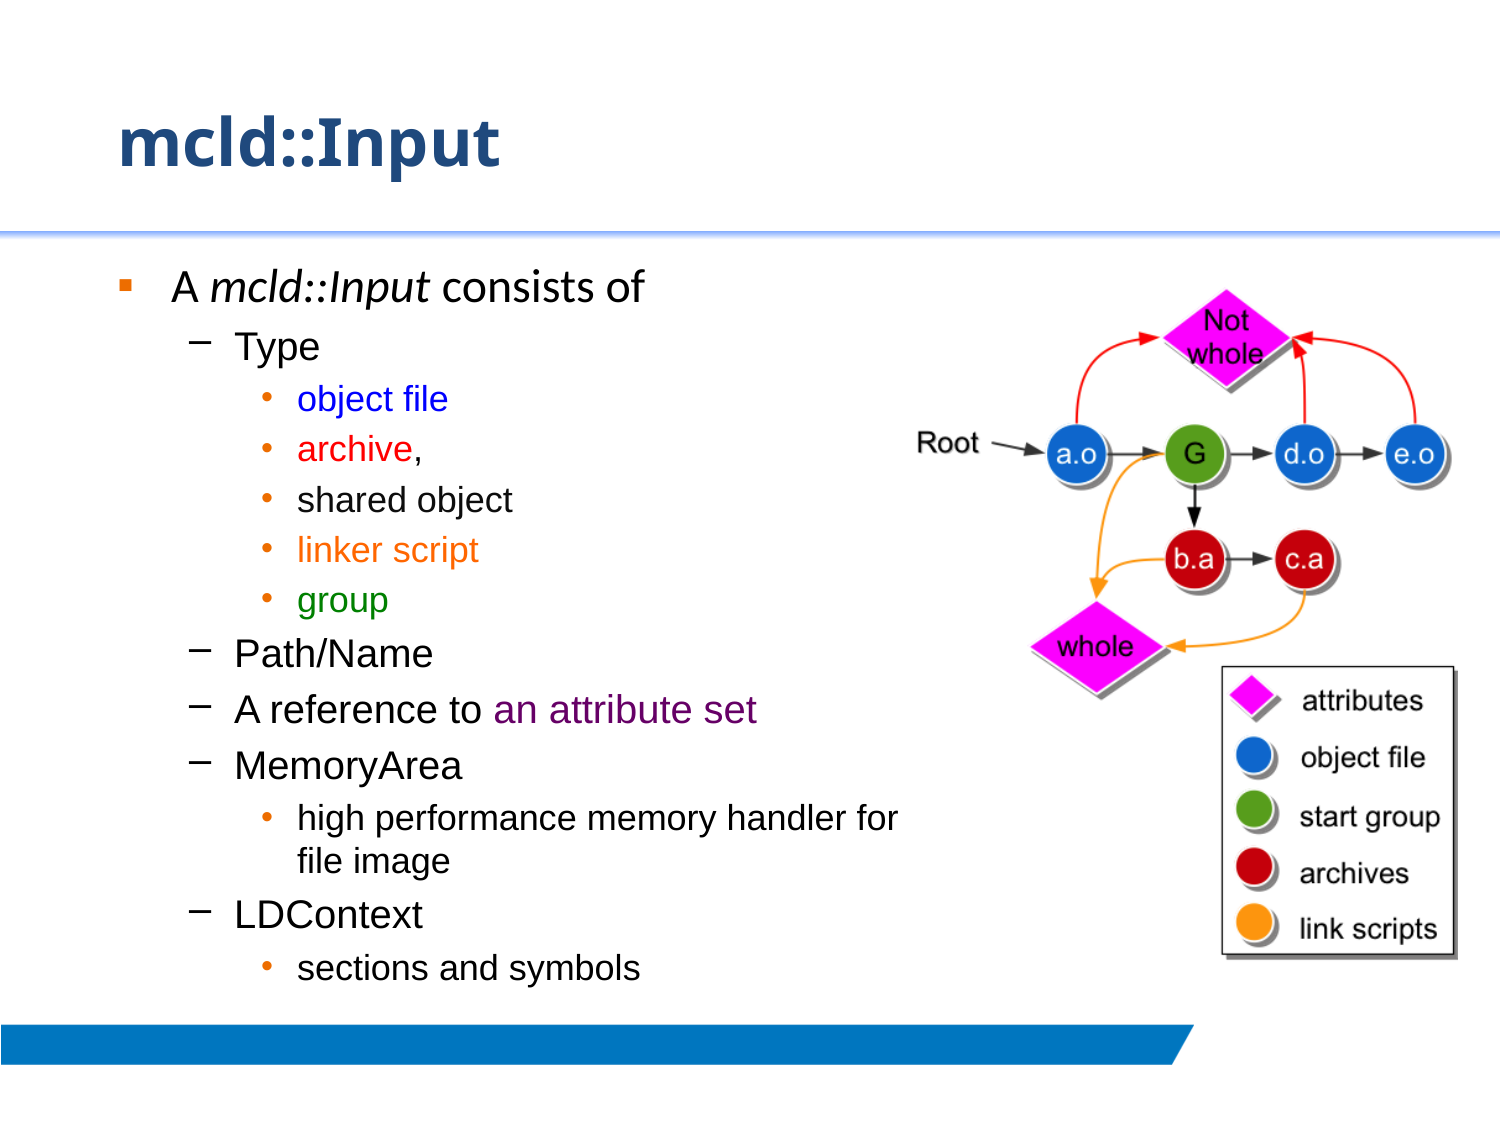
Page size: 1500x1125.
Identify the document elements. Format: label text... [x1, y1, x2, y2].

list A mcld::Input consists of Type object file archive, shared object linker script group Path/Name A reference to an attribute set MemoryArea high performance memory handler for file image LDContext sections and symbols [101, 247, 926, 998]
picture [0, 1023, 1464, 1066]
title mcld::Input [101, 62, 1425, 217]
picture [905, 285, 1458, 966]
